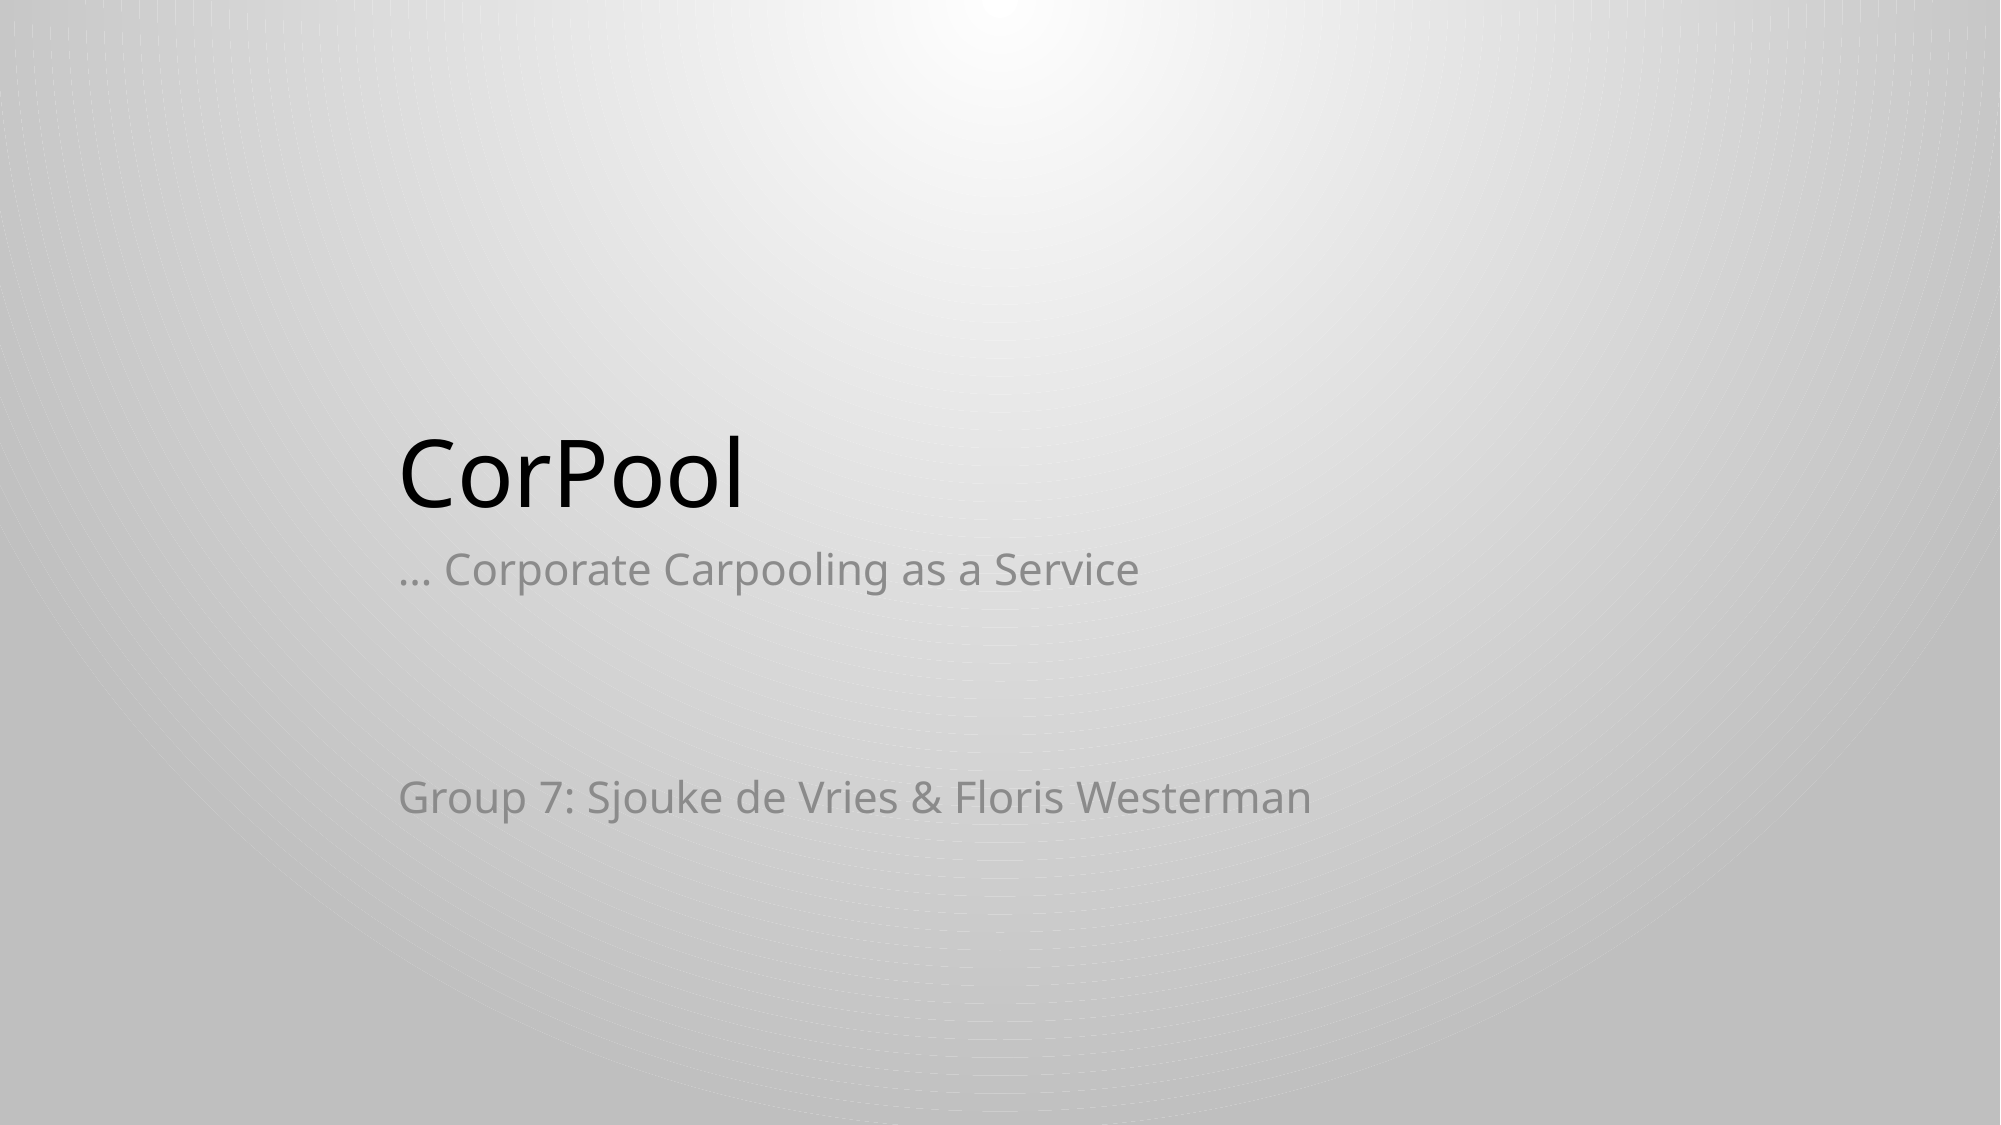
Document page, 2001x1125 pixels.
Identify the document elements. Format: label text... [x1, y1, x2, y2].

title CorPool [382, 349, 1945, 591]
subtitle … Corporate Carpooling as a Service Group 7: Sjouke de Vries & Floris Westerman [382, 499, 1700, 865]
